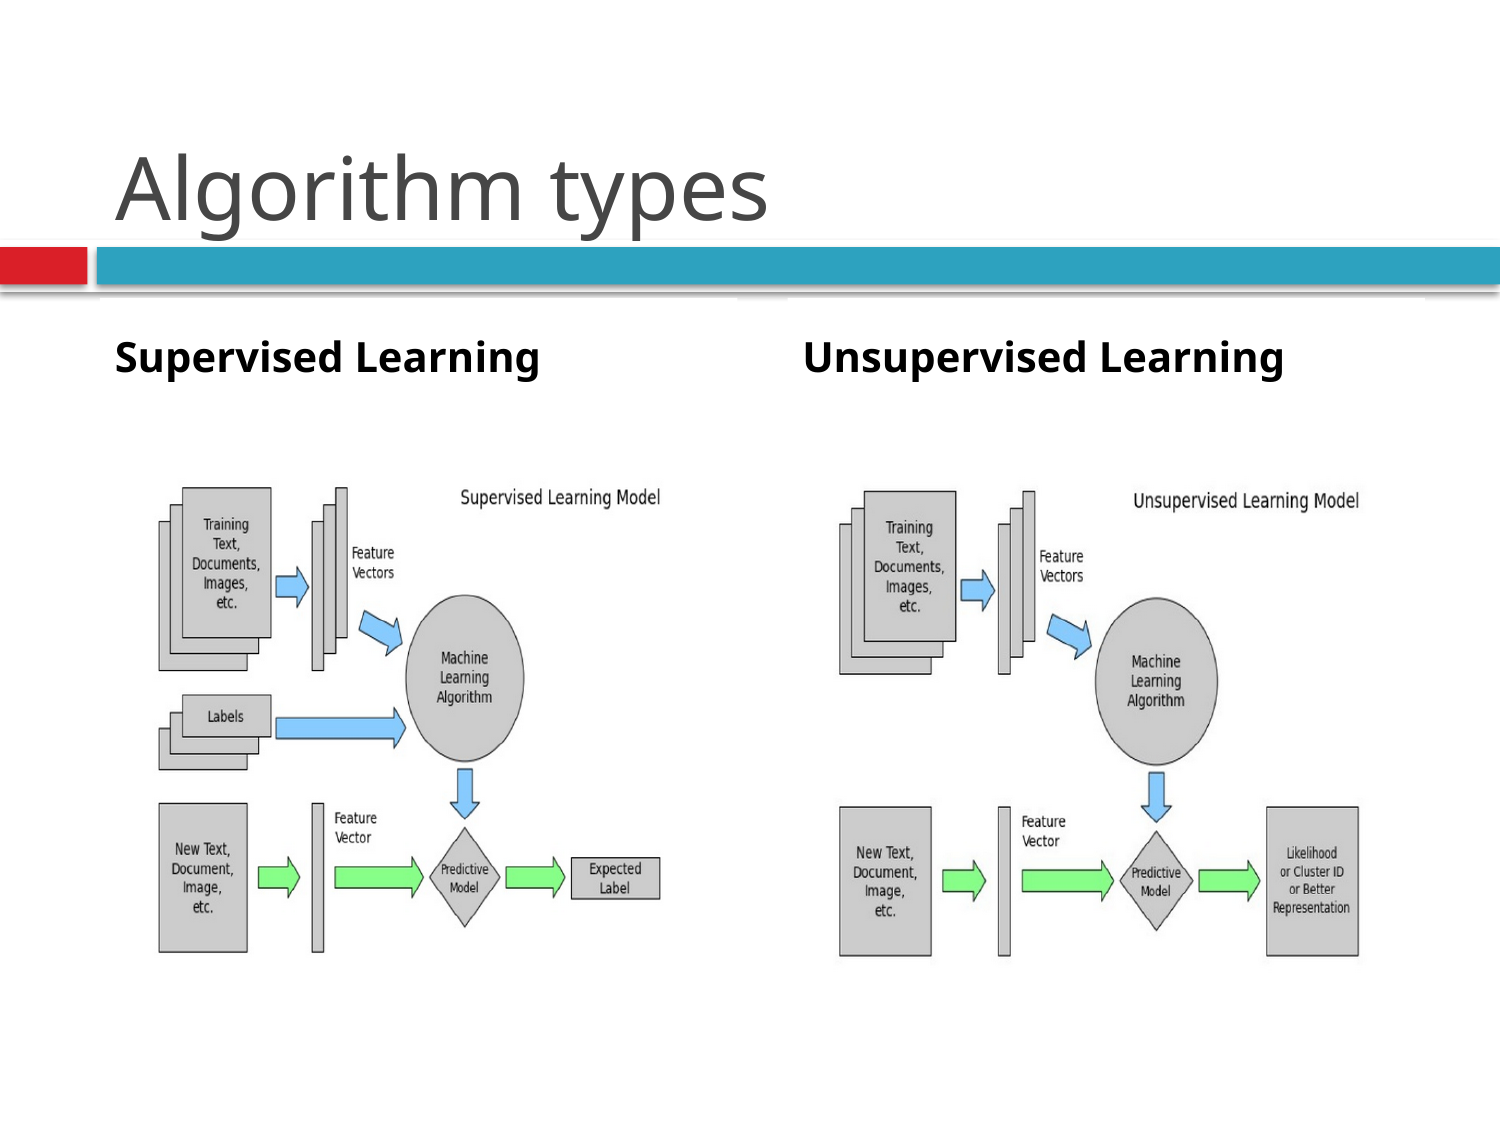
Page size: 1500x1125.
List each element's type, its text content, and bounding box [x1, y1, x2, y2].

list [787, 419, 1426, 996]
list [99, 419, 738, 996]
list Unsupervised Learning [787, 297, 1425, 414]
title Algorithm types [100, 25, 1438, 246]
list Supervised Learning [99, 297, 738, 414]
